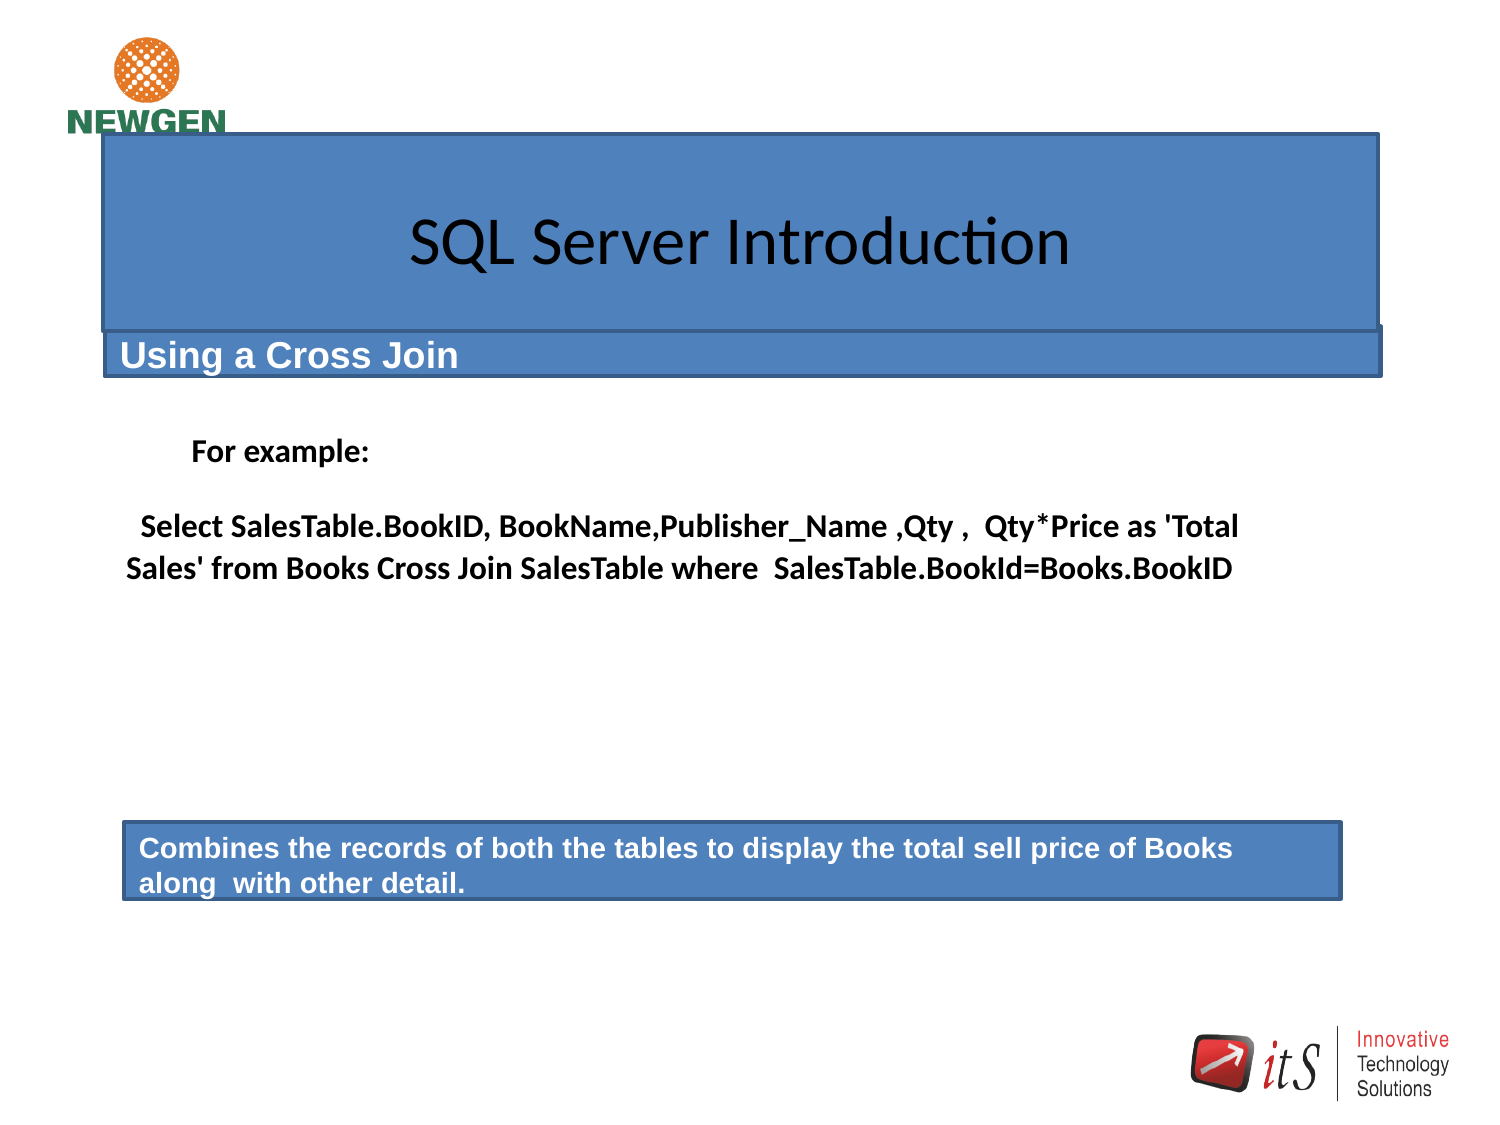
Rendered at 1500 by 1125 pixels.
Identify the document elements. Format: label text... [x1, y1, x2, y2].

picture [1187, 1021, 1455, 1103]
text_box Combines the records of both the tables to display the total sell price of Books along with other detail. [123, 822, 1341, 900]
text_box For example: Select SalesTable.BookID, BookName,Publisher_Name ,Qty , Qty*Price as 'Total Sales' from Books Cross Join SalesTable where SalesTable.BookId=Books.BookID [123, 427, 1315, 586]
title SQL Server Introduction [103, 134, 1379, 332]
picture [68, 37, 225, 134]
text_box Using a Cross Join [104, 326, 1381, 377]
